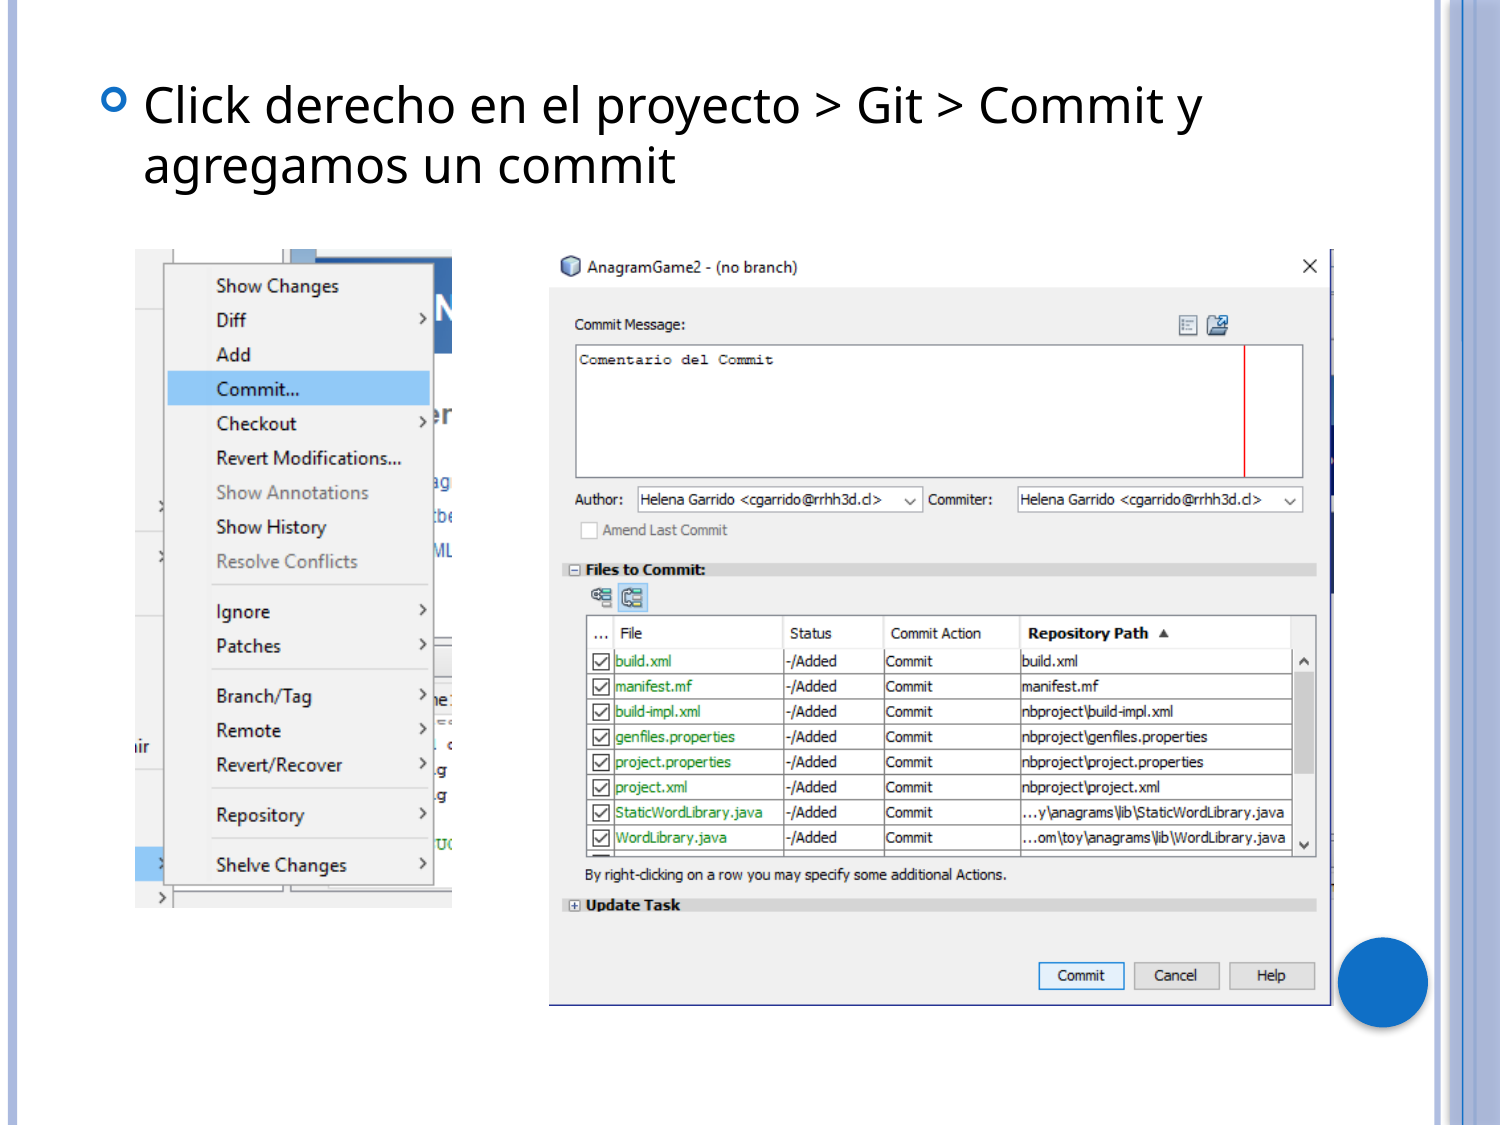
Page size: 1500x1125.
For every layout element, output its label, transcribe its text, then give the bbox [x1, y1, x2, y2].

list Click derecho en el proyecto > Git > Commit y agregamos un commit [83, 66, 1317, 817]
picture [135, 248, 452, 908]
picture [548, 248, 1335, 1006]
